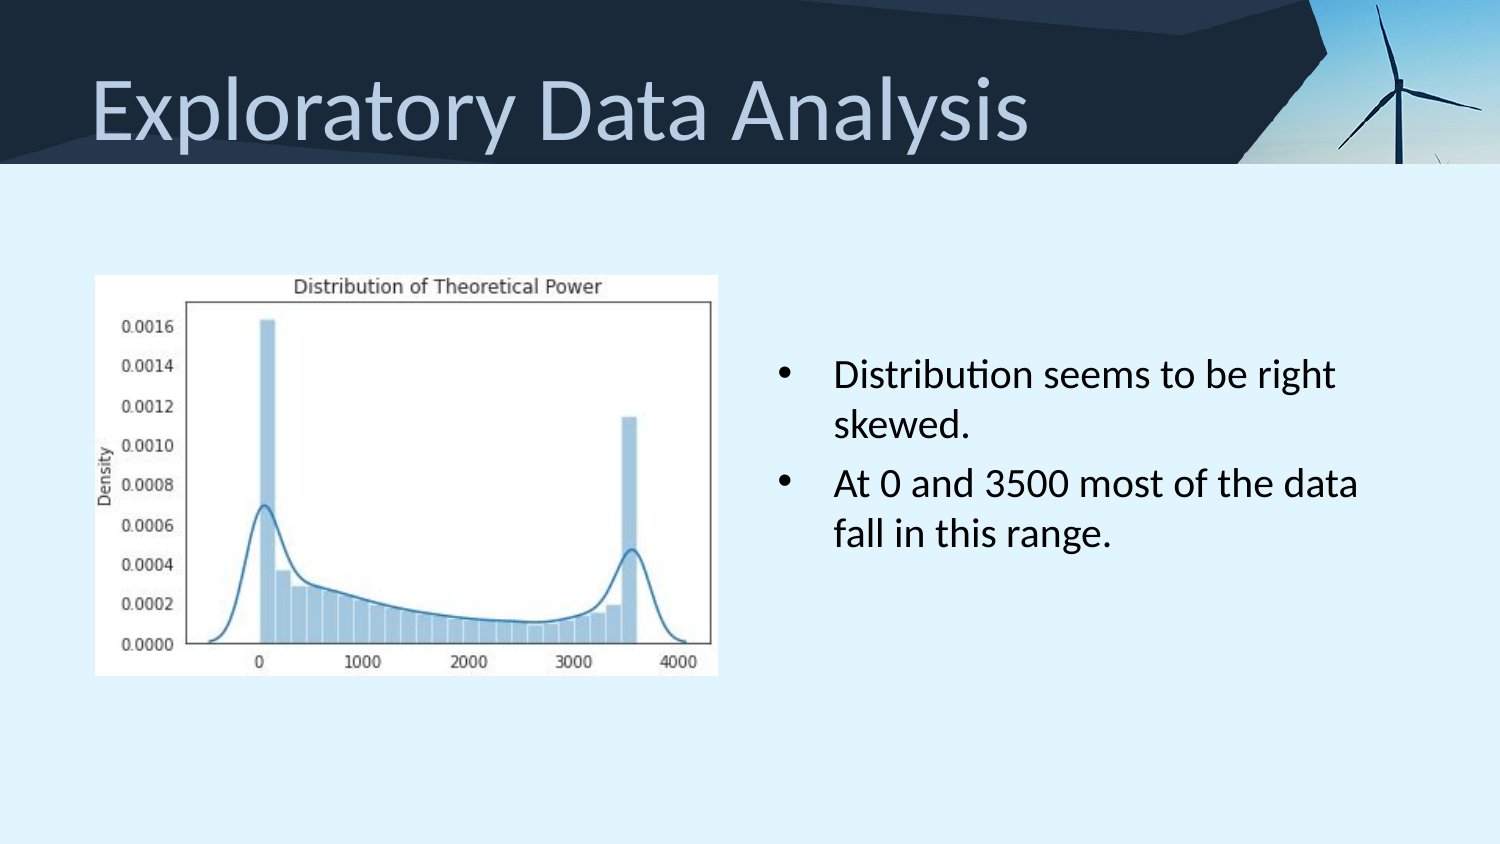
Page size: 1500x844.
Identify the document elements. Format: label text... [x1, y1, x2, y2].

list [94, 274, 718, 676]
title Exploratory Data Analysis [75, 33, 1425, 175]
picture [0, 0, 1500, 844]
list Distribution seems to be right skewed. At 0 and 3500 most of the data fall in this range. [762, 339, 1425, 612]
